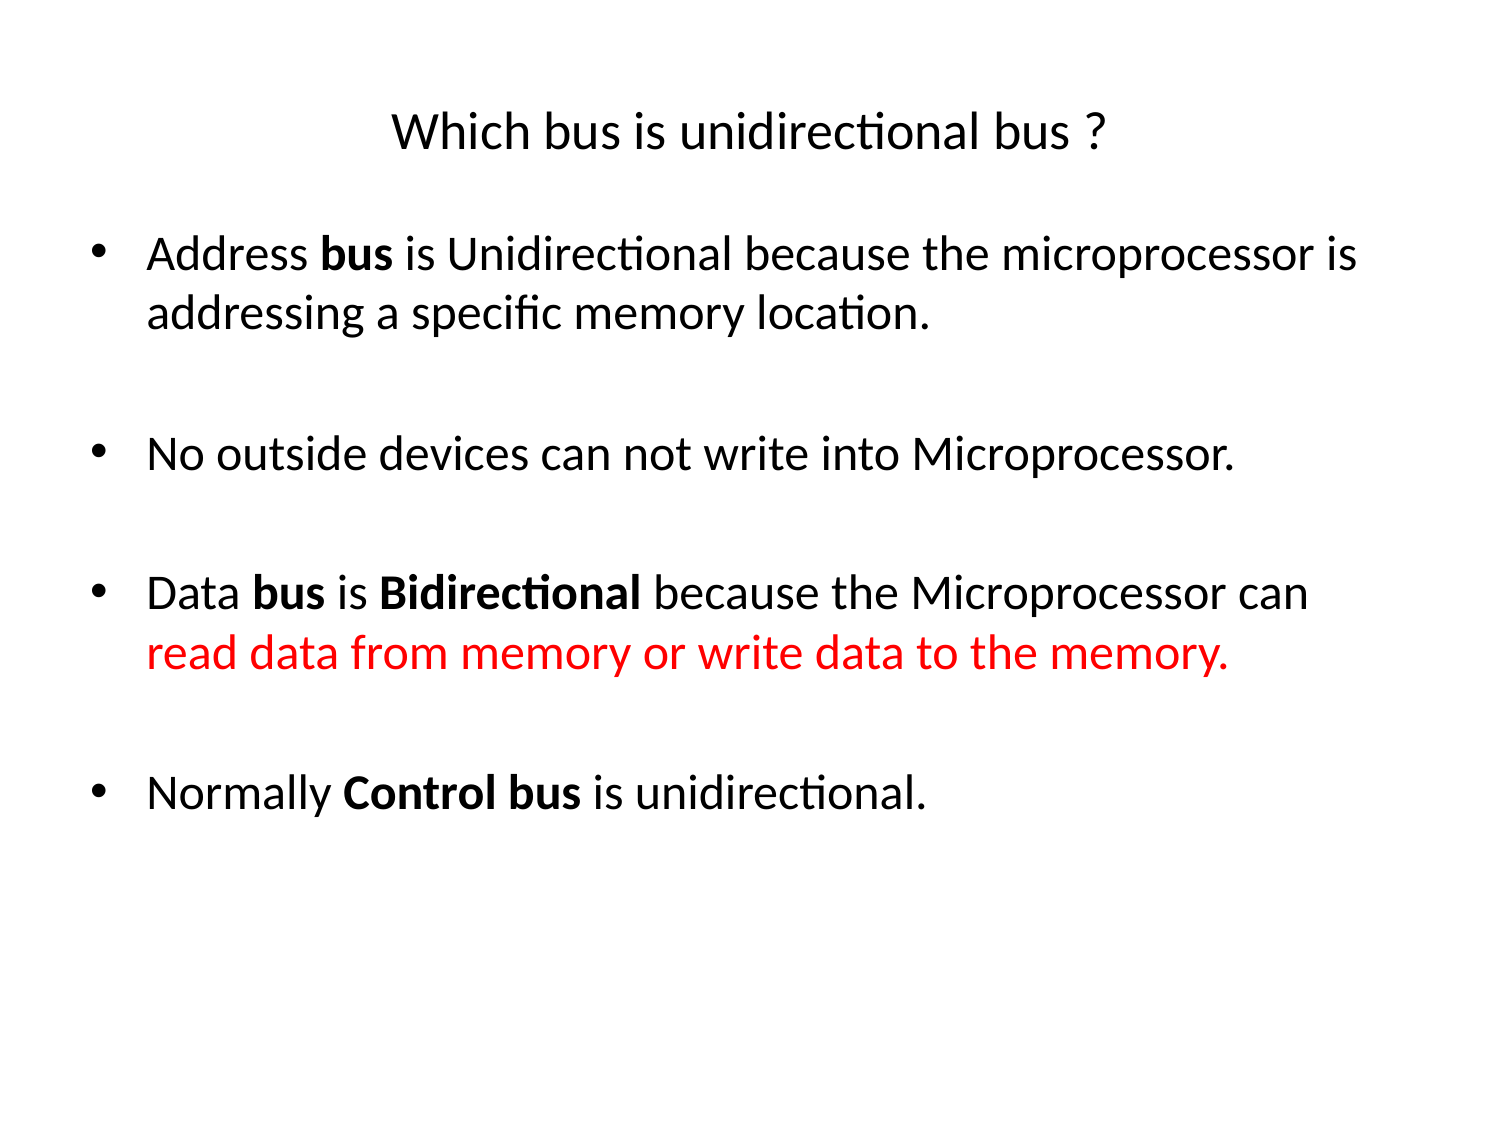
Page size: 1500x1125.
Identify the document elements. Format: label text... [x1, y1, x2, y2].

title Which bus is unidirectional bus ? [75, 87, 1425, 212]
list Address bus is Unidirectional because the microprocessor is addressing a specific memory location. No outside devices can not write into Microprocessor. Data bus is Bidirectional because the Microprocessor can read data from memory or write data to the memory. Normally Control bus is unidirectional. [75, 212, 1425, 1005]
